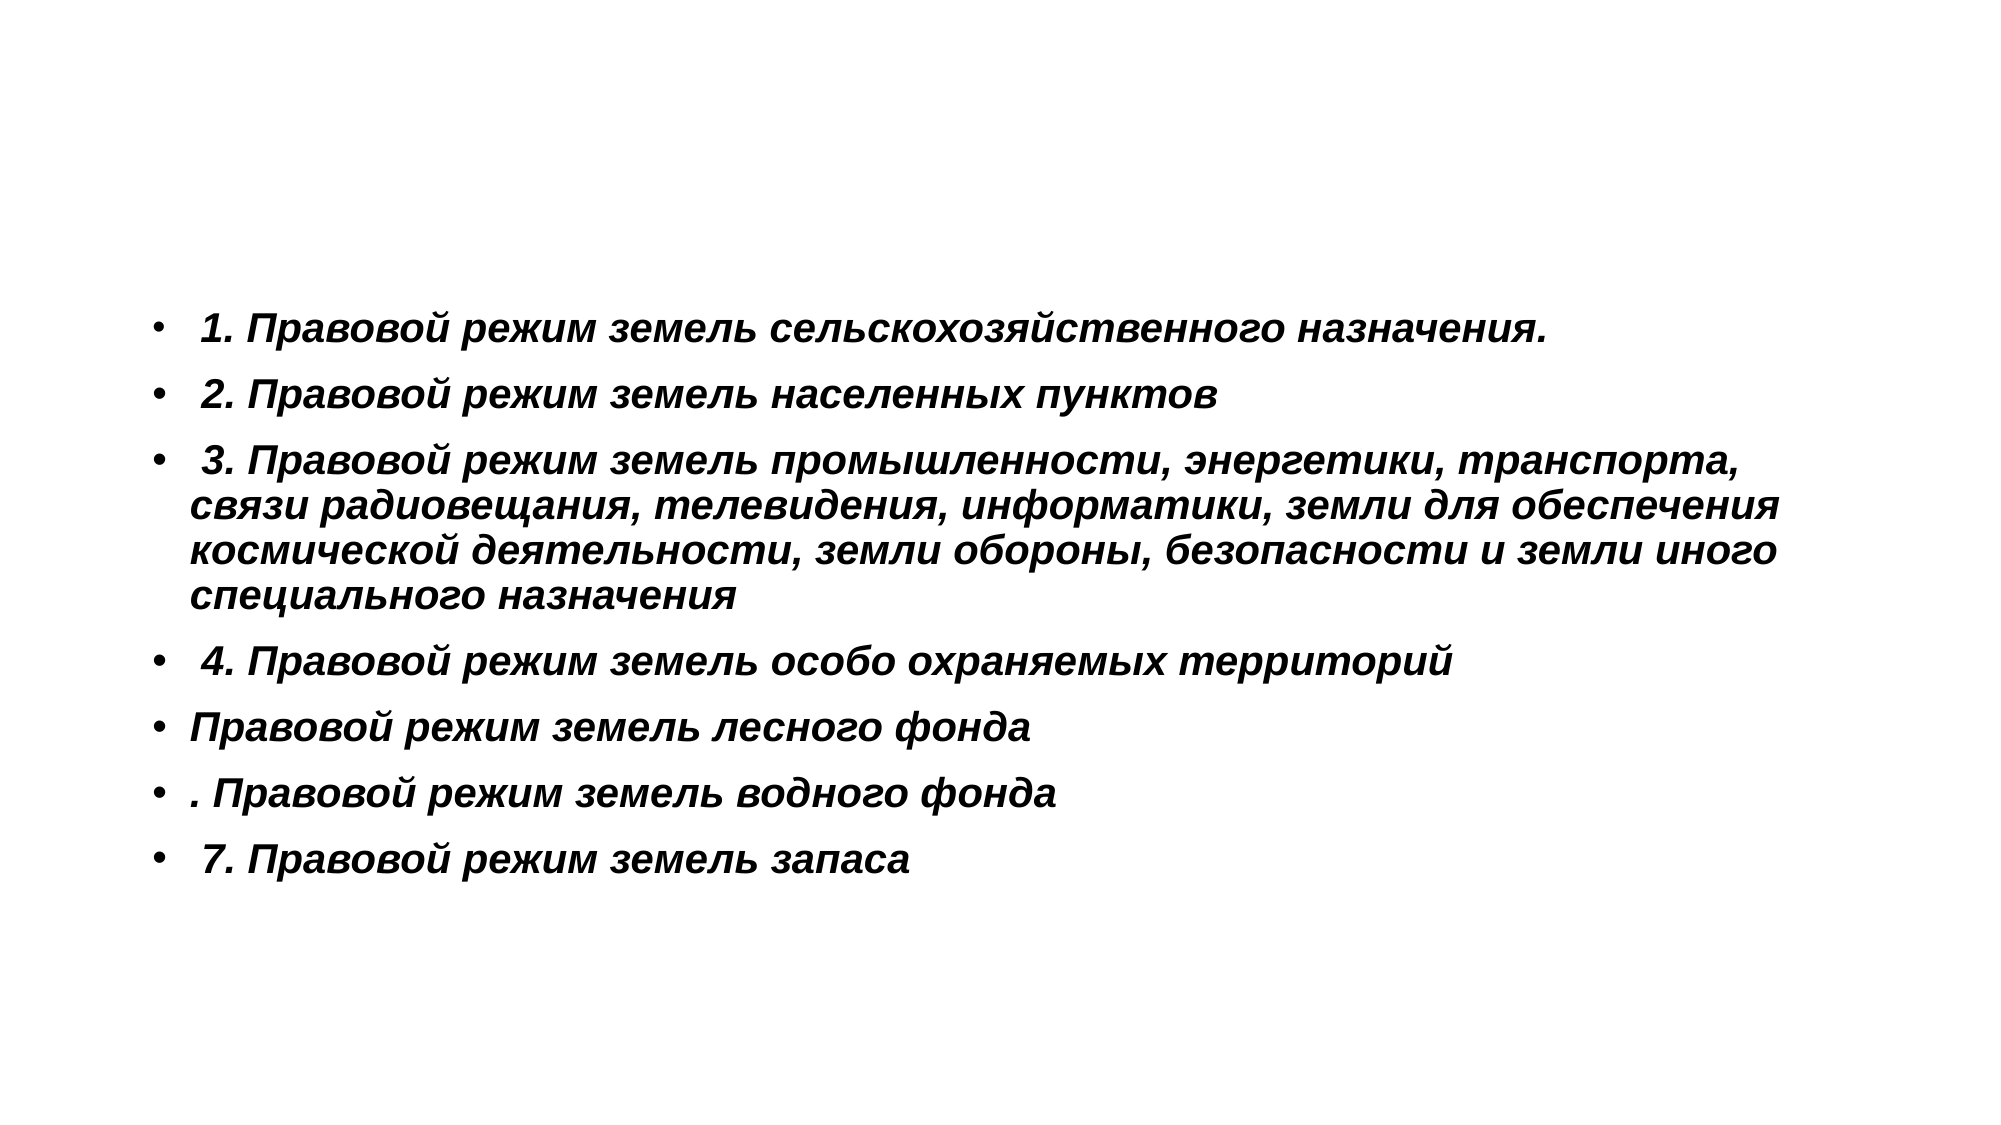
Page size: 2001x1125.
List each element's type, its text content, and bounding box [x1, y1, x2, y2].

list 1. Правовой режим земель сельскохозяйственного назначения. 2. Правовой режим земель населенных пунктов 3. Правовой режим земель промышленности, энергетики, транспорта, связи радиовещания, телевидения, информатики, земли для обеспечения космической деятельности, земли обороны, безопасности и земли иного специального назначения 4. Правовой режим земель особо охраняемых территорий Правовой режим земель лесного фонда . Правовой режим земель водного фонда 7. Правовой режим земель запаса [137, 299, 1863, 1014]
